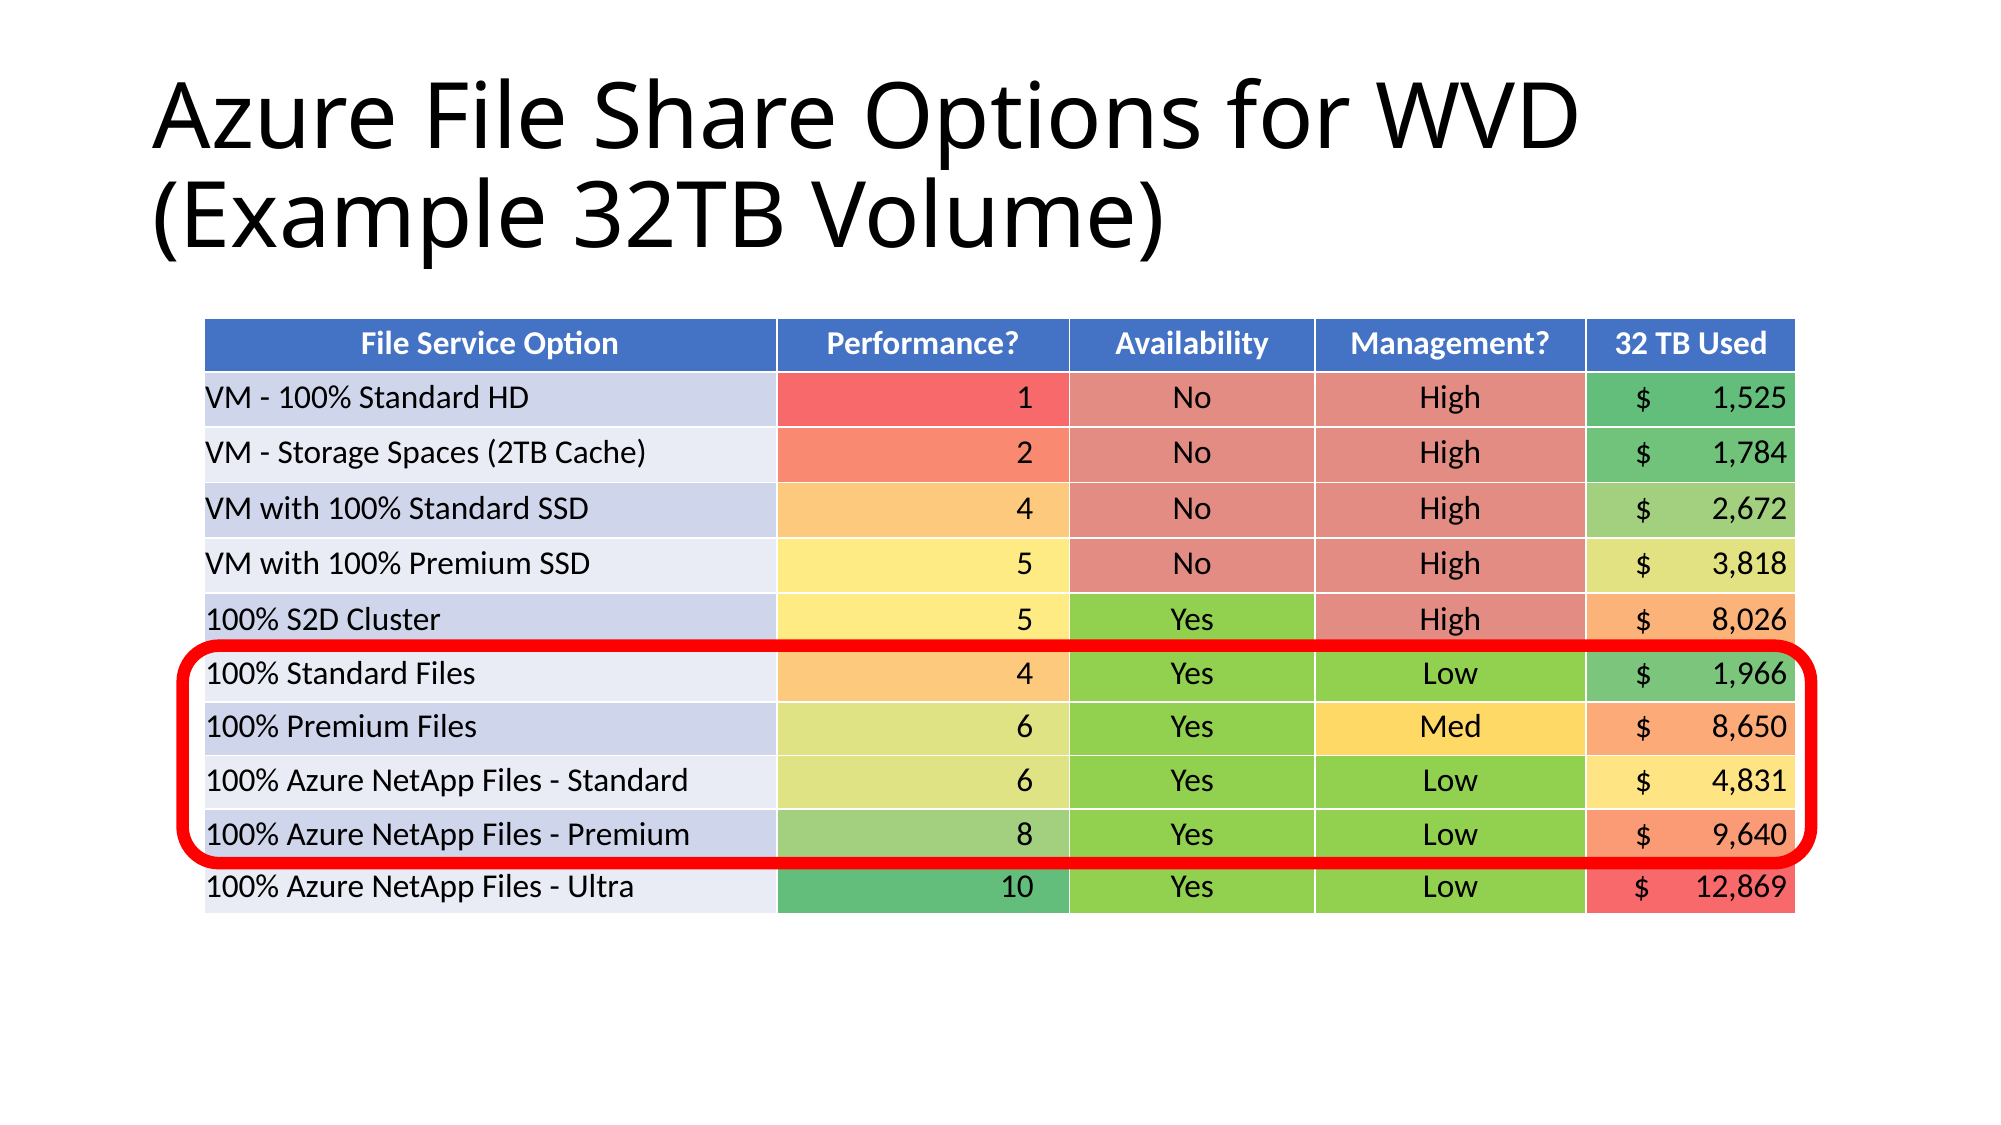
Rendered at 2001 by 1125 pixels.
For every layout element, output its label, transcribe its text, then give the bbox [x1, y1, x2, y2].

table_cell No [1070, 428, 1314, 482]
table_cell $ 8,026 [1587, 594, 1795, 648]
table_cell $ 1,525 [1587, 373, 1795, 426]
table_header Management? [1316, 319, 1585, 371]
table_cell Low [1316, 865, 1585, 913]
title Azure File Share Options for WVD (Example 32TB Volume) [137, 59, 1863, 278]
table_cell 4 [778, 483, 1069, 537]
table_cell $ 12,869 [1587, 864, 1795, 913]
table_cell $ 3,818 [1587, 539, 1795, 592]
table_cell Yes [1070, 865, 1314, 913]
table_cell 100% Azure NetApp Files - Ultra [205, 864, 776, 913]
table_header 32 TB Used [1587, 319, 1795, 371]
table_cell No [1070, 539, 1314, 592]
table_cell 10 [778, 865, 1069, 913]
table_cell VM - 100% Standard HD [205, 373, 776, 426]
table_cell No [1070, 483, 1314, 537]
table_cell Yes [1070, 594, 1314, 644]
table_cell VM with 100% Standard SSD [205, 483, 776, 537]
table_cell High [1316, 594, 1585, 644]
table_header Performance? [778, 319, 1069, 371]
text_box [181, 644, 1813, 865]
table_cell 1 [778, 373, 1069, 426]
table_cell High [1316, 373, 1585, 426]
table_cell VM - Storage Spaces (2TB Cache) [205, 428, 776, 482]
table_cell 100% S2D Cluster [205, 594, 776, 647]
table_cell VM with 100% Premium SSD [205, 539, 776, 592]
table_cell High [1316, 483, 1585, 537]
table_header Availability [1070, 319, 1314, 371]
table_cell $ 1,784 [1587, 428, 1795, 482]
table_cell 5 [778, 539, 1069, 592]
table_cell 2 [778, 428, 1069, 482]
table_cell High [1316, 428, 1585, 482]
table_header File Service Option [205, 319, 776, 371]
table_cell $ 2,672 [1587, 483, 1795, 537]
table_cell High [1316, 539, 1585, 592]
table_cell 5 [778, 594, 1069, 644]
table_cell No [1070, 373, 1314, 426]
